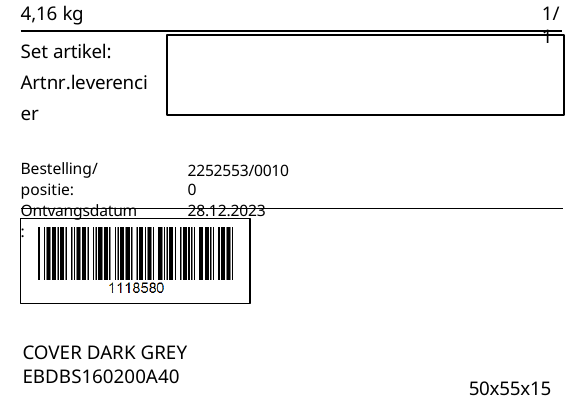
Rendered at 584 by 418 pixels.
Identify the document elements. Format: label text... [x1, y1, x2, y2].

text_box [20, 218, 250, 304]
text_box [166, 35, 565, 116]
text_box Set artikel: Artnr.leverencier [18, 28, 157, 124]
text_box 50x55x15 [466, 374, 571, 400]
picture [38, 227, 233, 296]
text_box 2252553/00100 28.12.2023 [185, 209, 296, 220]
text_box Bestelling/positie: Ontvangsdatum: [18, 154, 141, 242]
title 4,16 kg [18, 0, 94, 28]
text_box 2252553/00100 28.12.2023 [185, 157, 296, 208]
text_box COVER DARK GREY EBDBS160200A40 [20, 338, 505, 388]
text_box 1/1 [539, 0, 570, 48]
